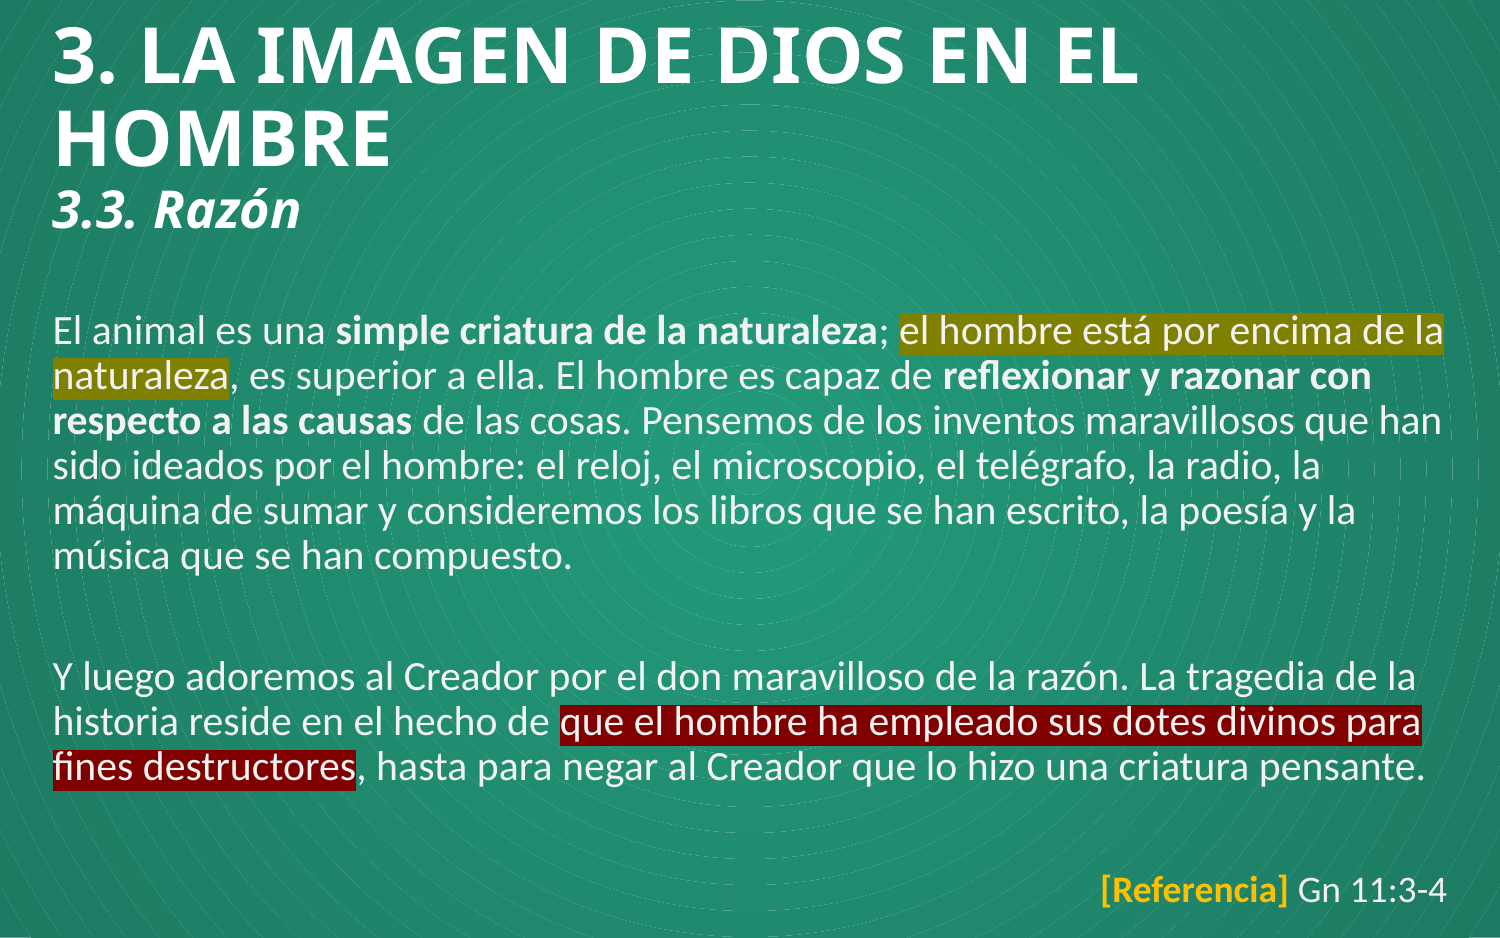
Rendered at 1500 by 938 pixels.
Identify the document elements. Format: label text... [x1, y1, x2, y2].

title 3. LA IMAGEN DE DIOS EN EL HOMBRE 3.3. Razón [37, 7, 1463, 248]
text_box [Referencia] Gn 11:3-4 [37, 849, 1463, 930]
list El animal es una simple criatura de la naturaleza; el hombre está por encima de la naturaleza, es superior a ella. El hombre es capaz de reflexionar y razonar con respecto a las causas de las cosas. Pensemos de los inventos maravillosos que han sido ideados por el hombre: el reloj, el microscopio, el telégrafo, la radio, la máquina de sumar y consideremos los libros que se han escrito, la poesía y la música que se han compuesto. Y luego adoremos al Creador por el don maravilloso de la razón. La tragedia de la historia reside en el hecho de que el hombre ha empleado sus dotes divinos para fines destructores, hasta para negar al Creador que lo hizo una criatura pensante. [37, 248, 1463, 849]
